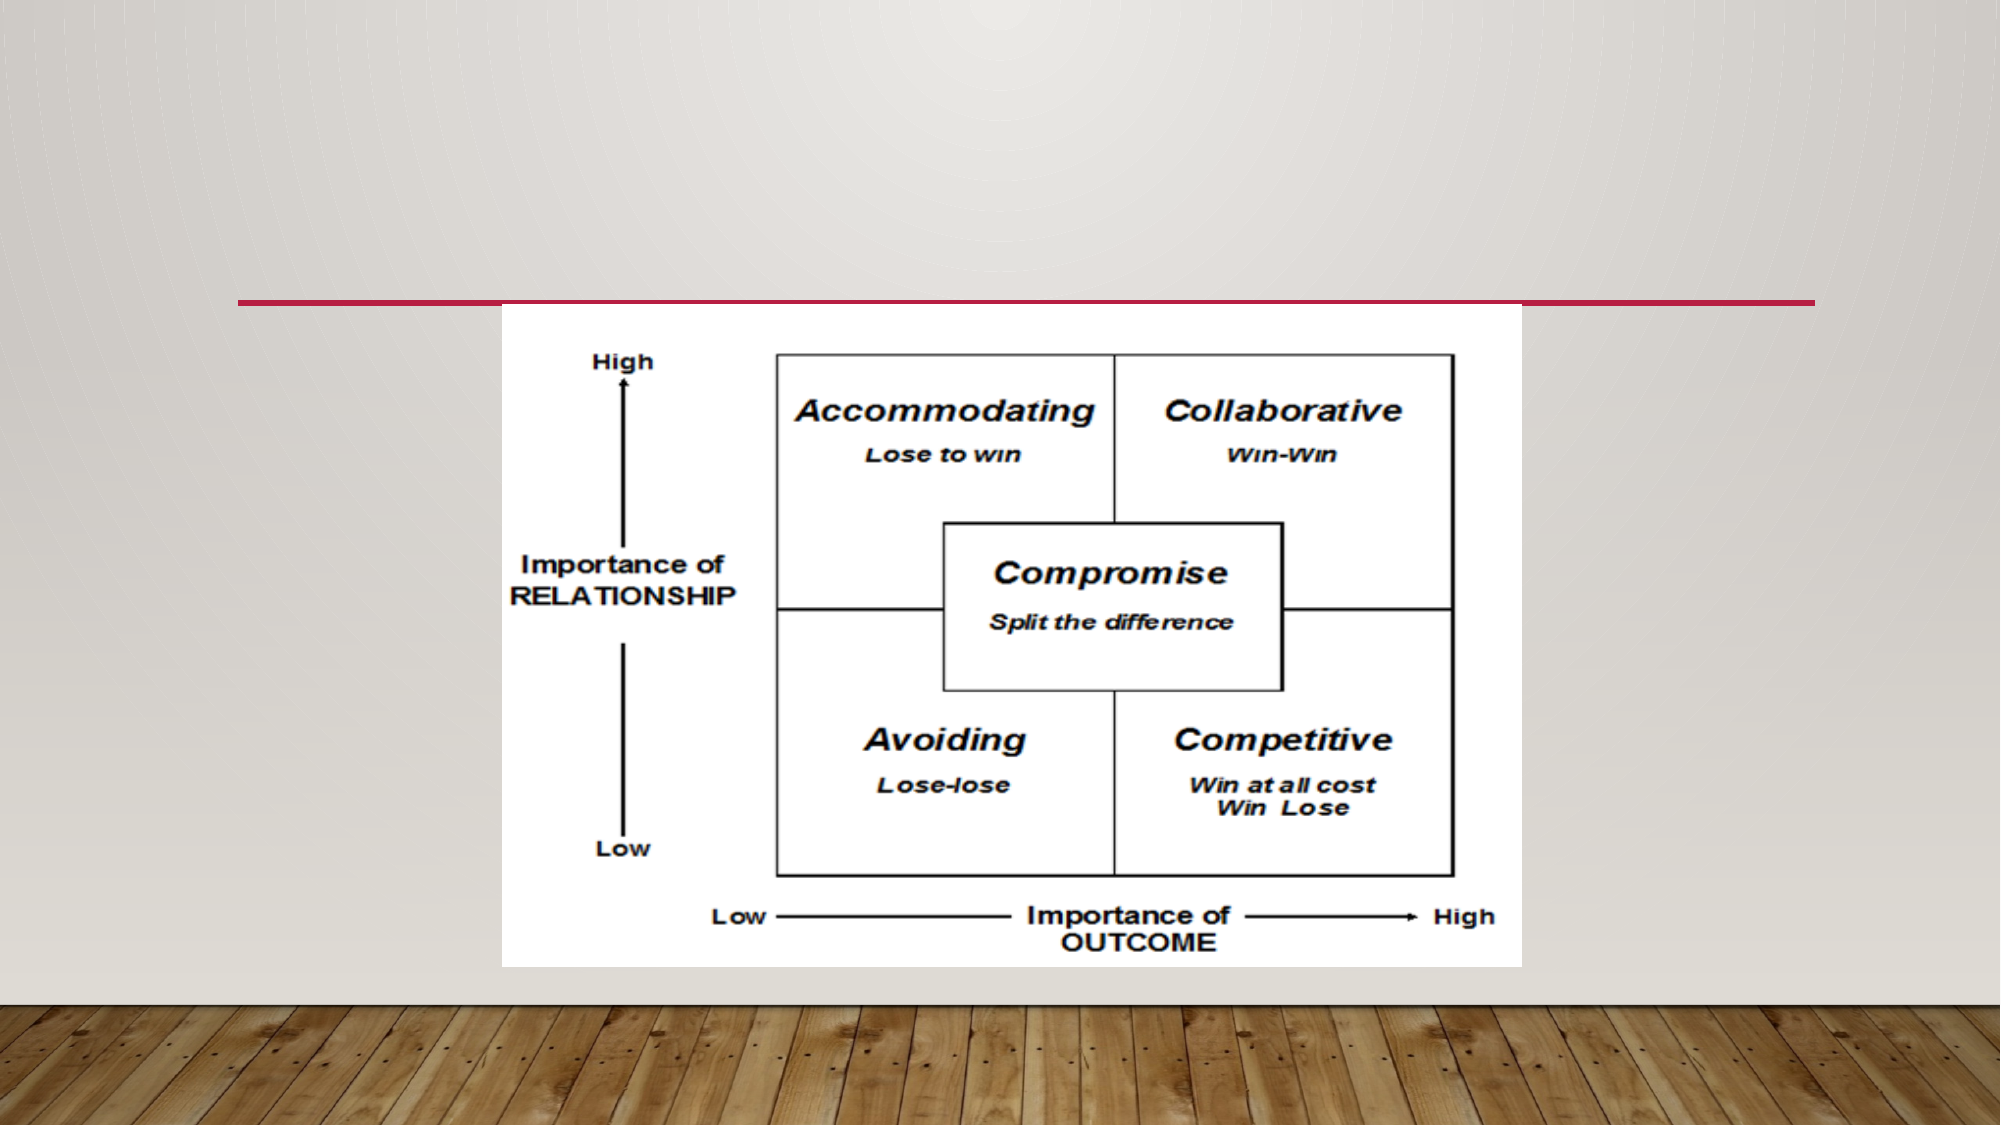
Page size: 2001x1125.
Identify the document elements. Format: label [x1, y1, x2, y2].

list [501, 303, 1522, 967]
picture [0, 1005, 2000, 1125]
